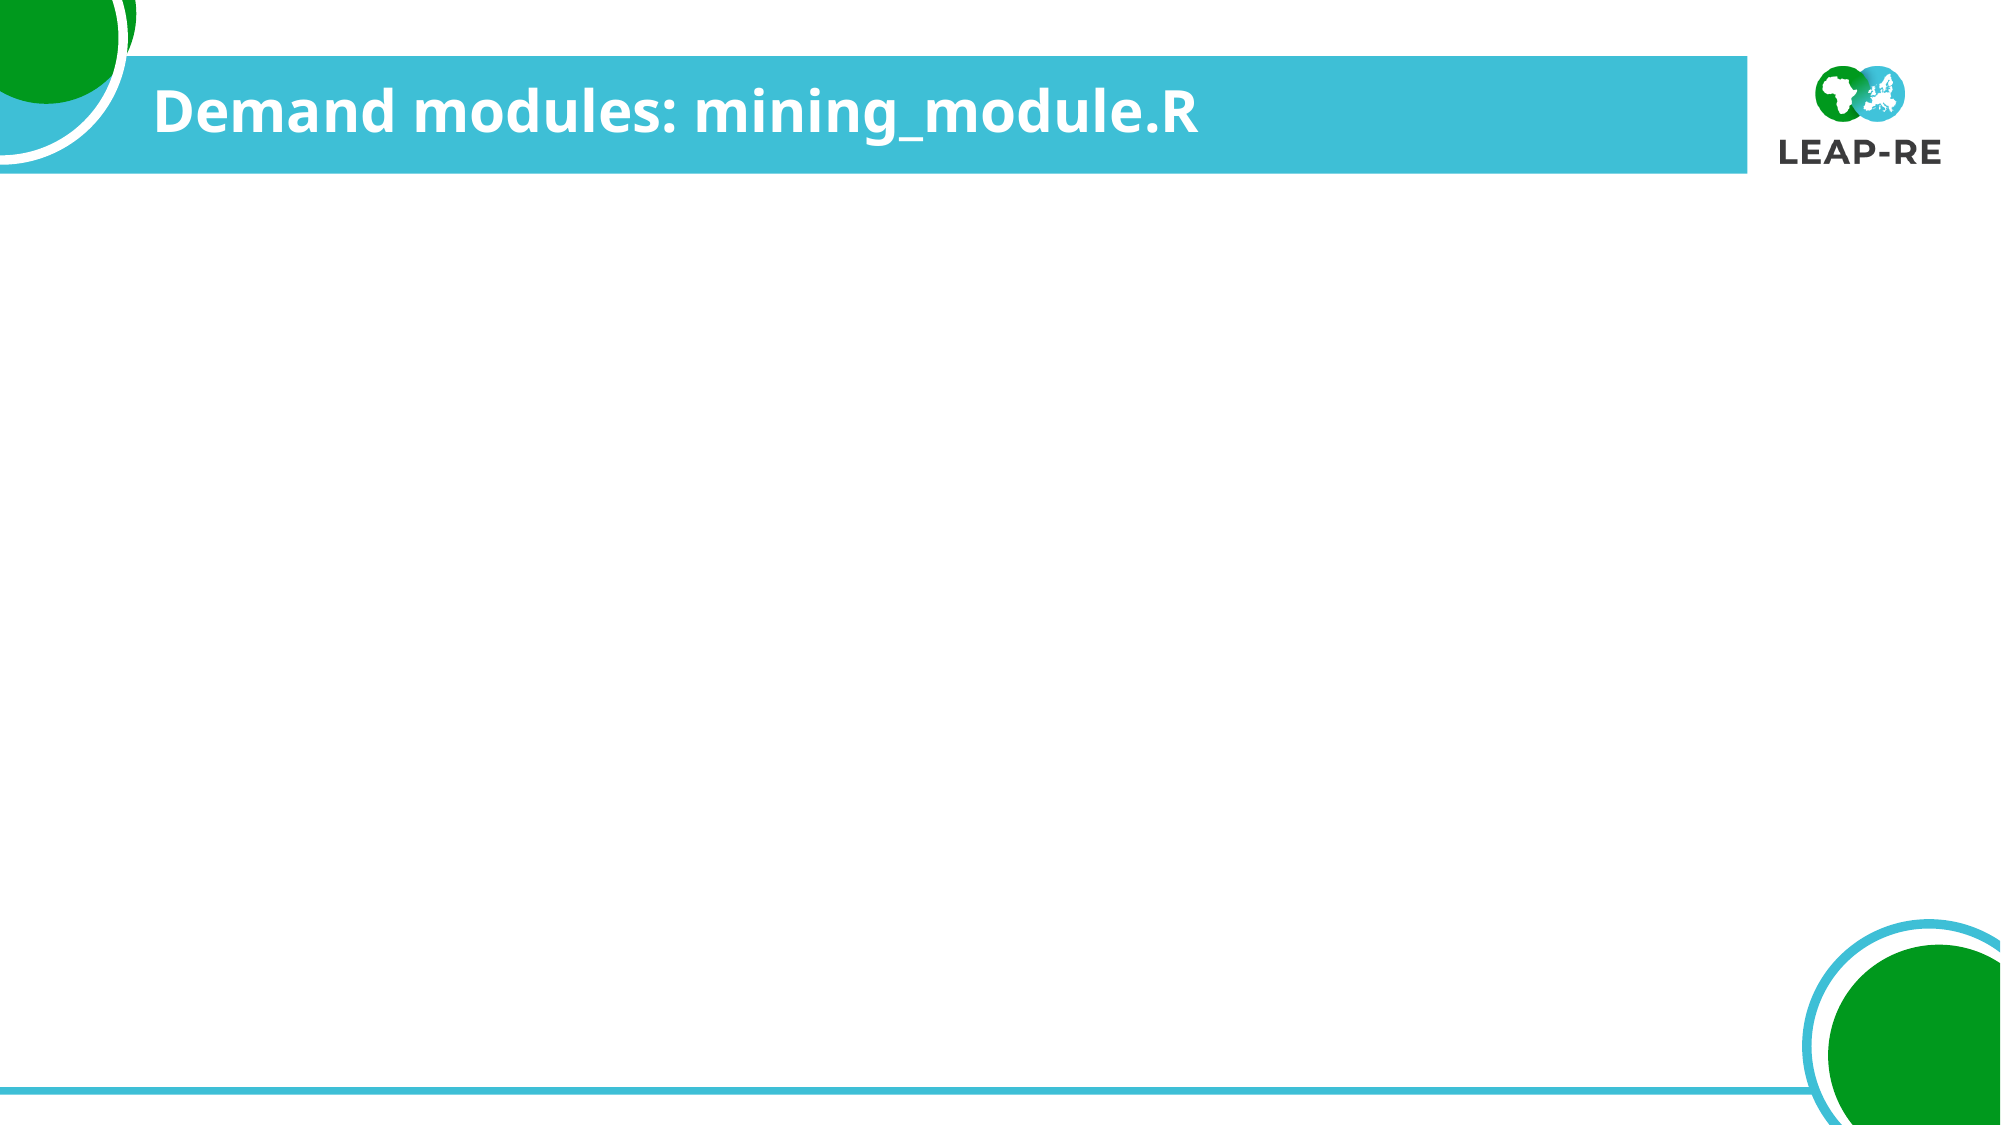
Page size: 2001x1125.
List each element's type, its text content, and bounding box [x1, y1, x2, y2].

title Demand modules: mining_module.R [137, 74, 1725, 159]
picture [1777, 63, 1943, 166]
